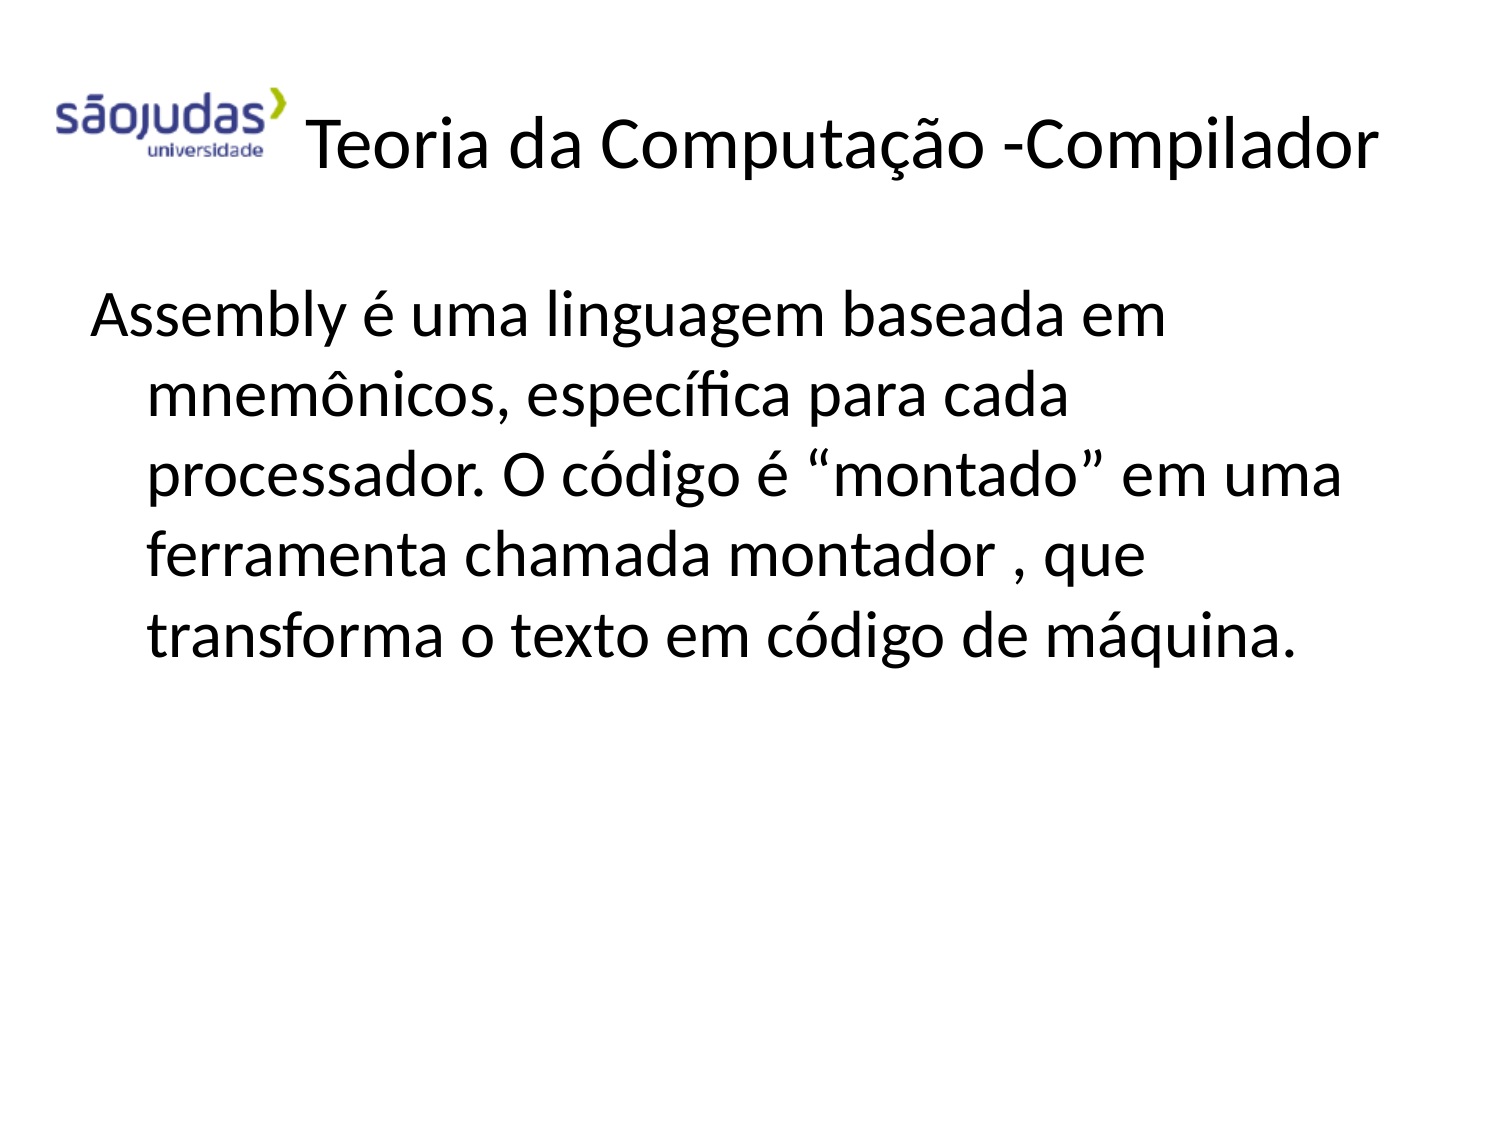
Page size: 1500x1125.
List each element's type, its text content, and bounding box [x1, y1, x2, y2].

title Teoria da Computação -Compilador [75, 45, 1425, 233]
picture [40, 66, 294, 169]
list Assembly é uma linguagem baseada em mnemônicos, específica para cada processador. O código é “montado” em uma ferramenta chamada montador , que transforma o texto em código de máquina. [75, 262, 1425, 1059]
